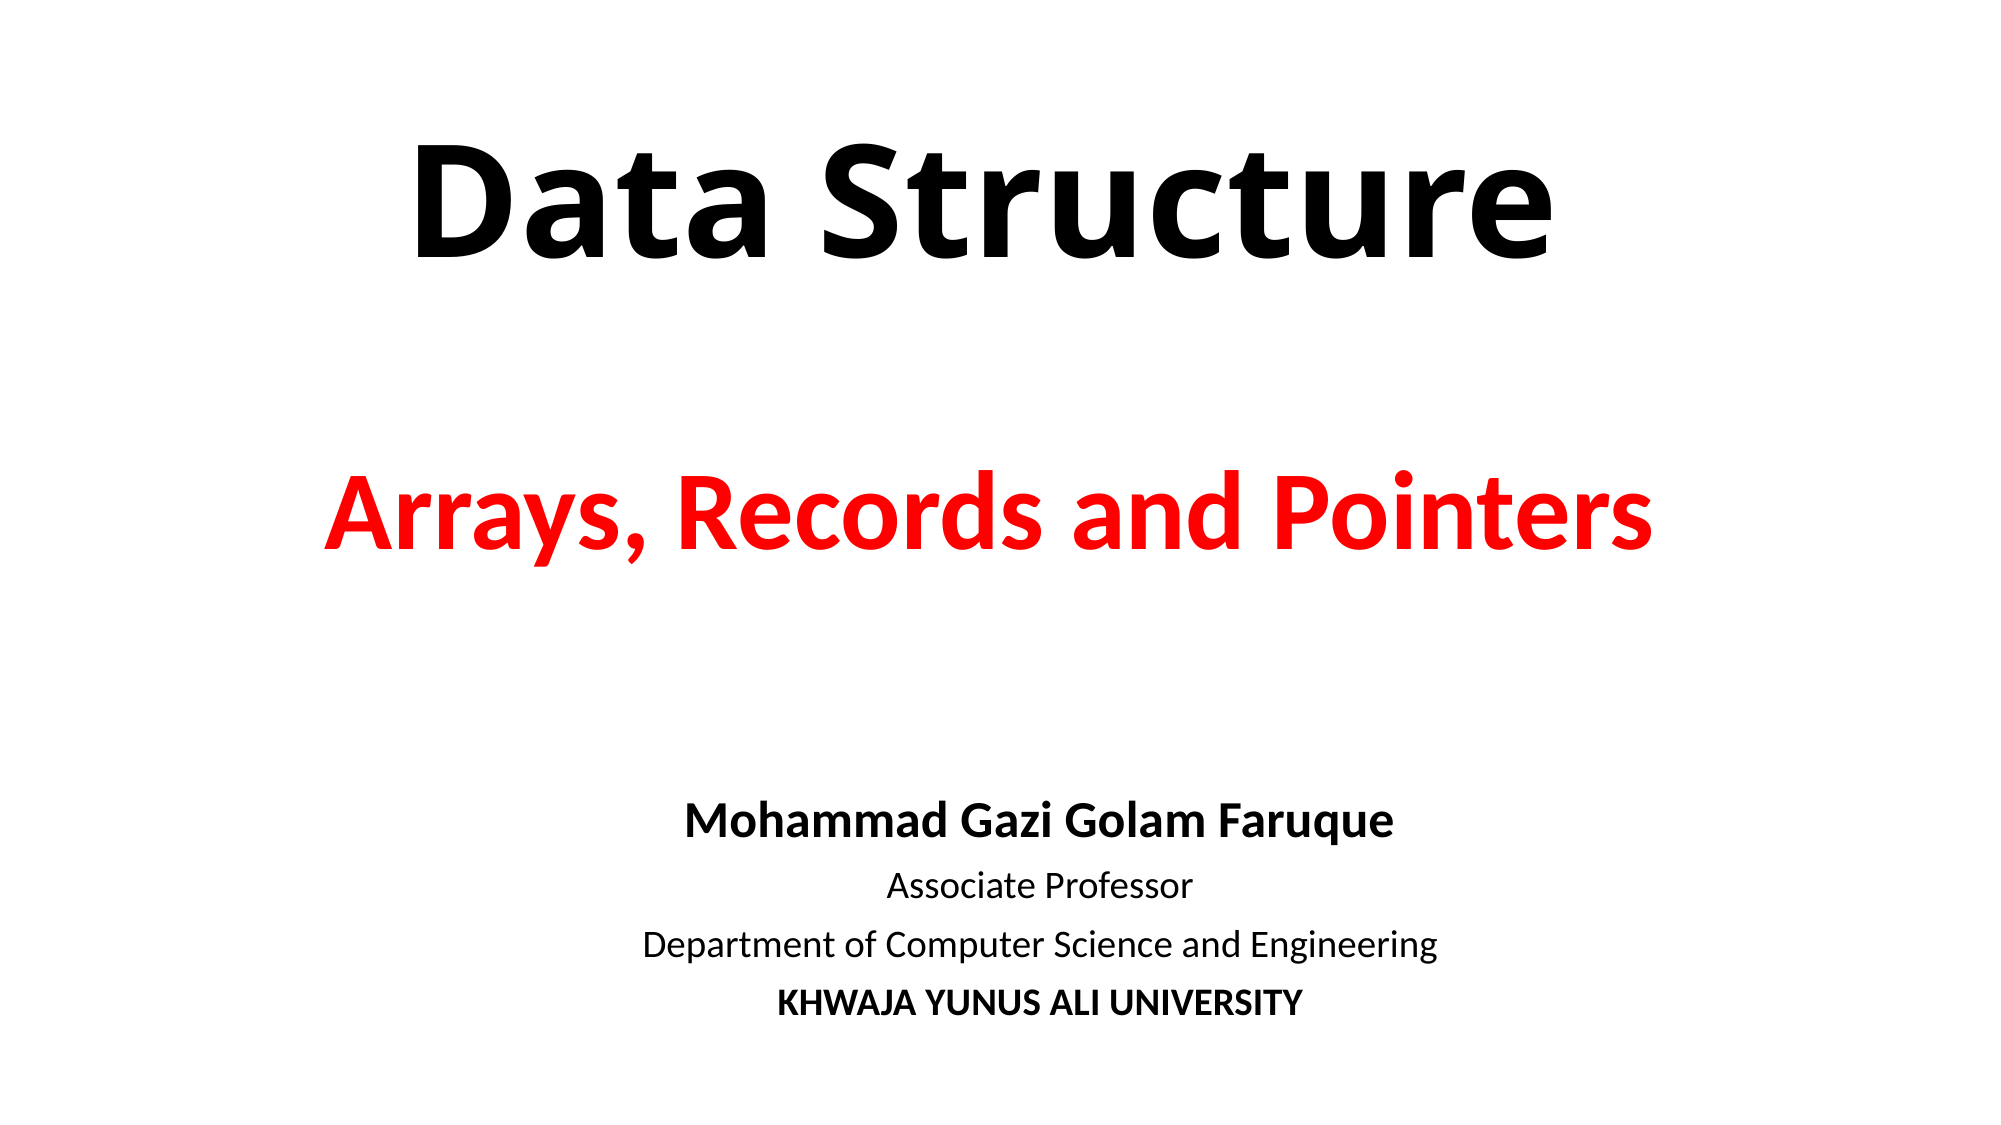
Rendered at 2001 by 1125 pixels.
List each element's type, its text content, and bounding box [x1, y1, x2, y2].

subtitle Mohammad Gazi Golam Faruque Associate Professor Department of Computer Science and Engineering KHWAJA YUNUS ALI UNIVERSITY [290, 785, 1791, 1033]
title Data Structure [126, 112, 1878, 299]
text_box Arrays, Records and Pointers [310, 429, 1791, 580]
